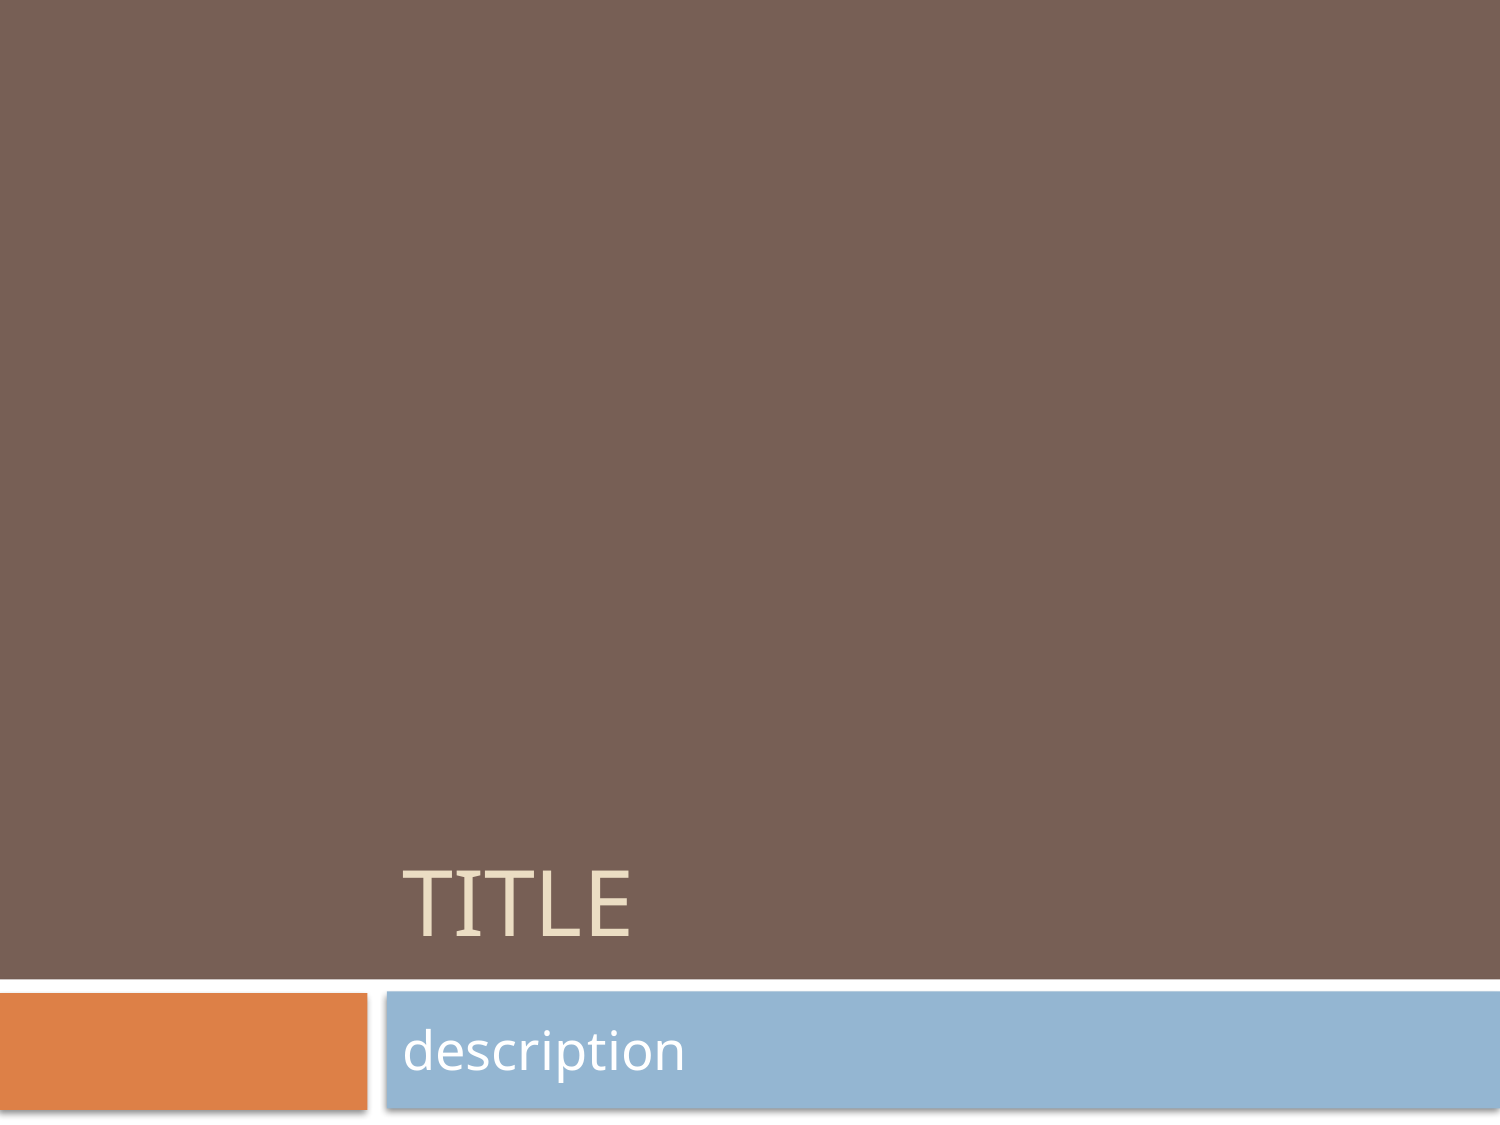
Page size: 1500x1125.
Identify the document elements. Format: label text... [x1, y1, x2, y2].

title title [387, 662, 1450, 963]
subtitle description [387, 992, 1488, 1105]
